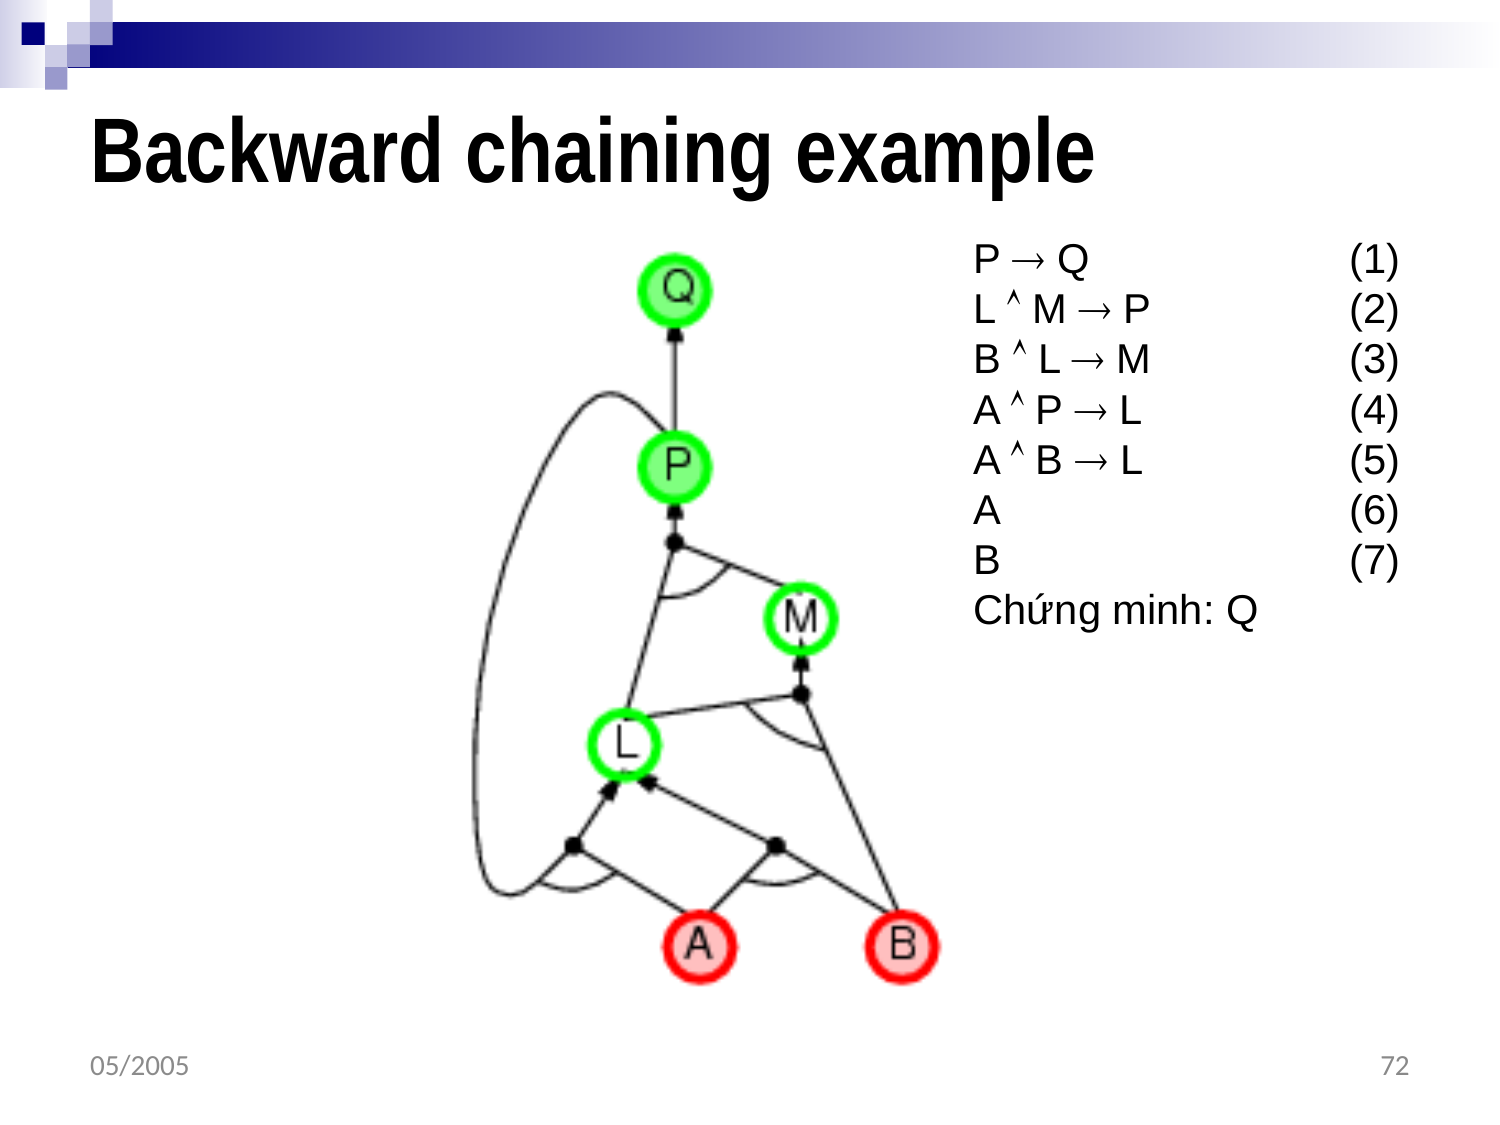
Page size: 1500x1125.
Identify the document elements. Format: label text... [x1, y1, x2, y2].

slide_number 05/2005 [75, 1037, 425, 1091]
picture [437, 237, 959, 1013]
text_box P  Q (1) L  M  P (2) B  L  M (3) A  P  L (4) A  B  L (5) A (6) B (7) Chứng minh: Q [958, 224, 1459, 640]
slide_number 72 [1074, 1037, 1425, 1091]
title Backward chaining example [75, 67, 1425, 225]
